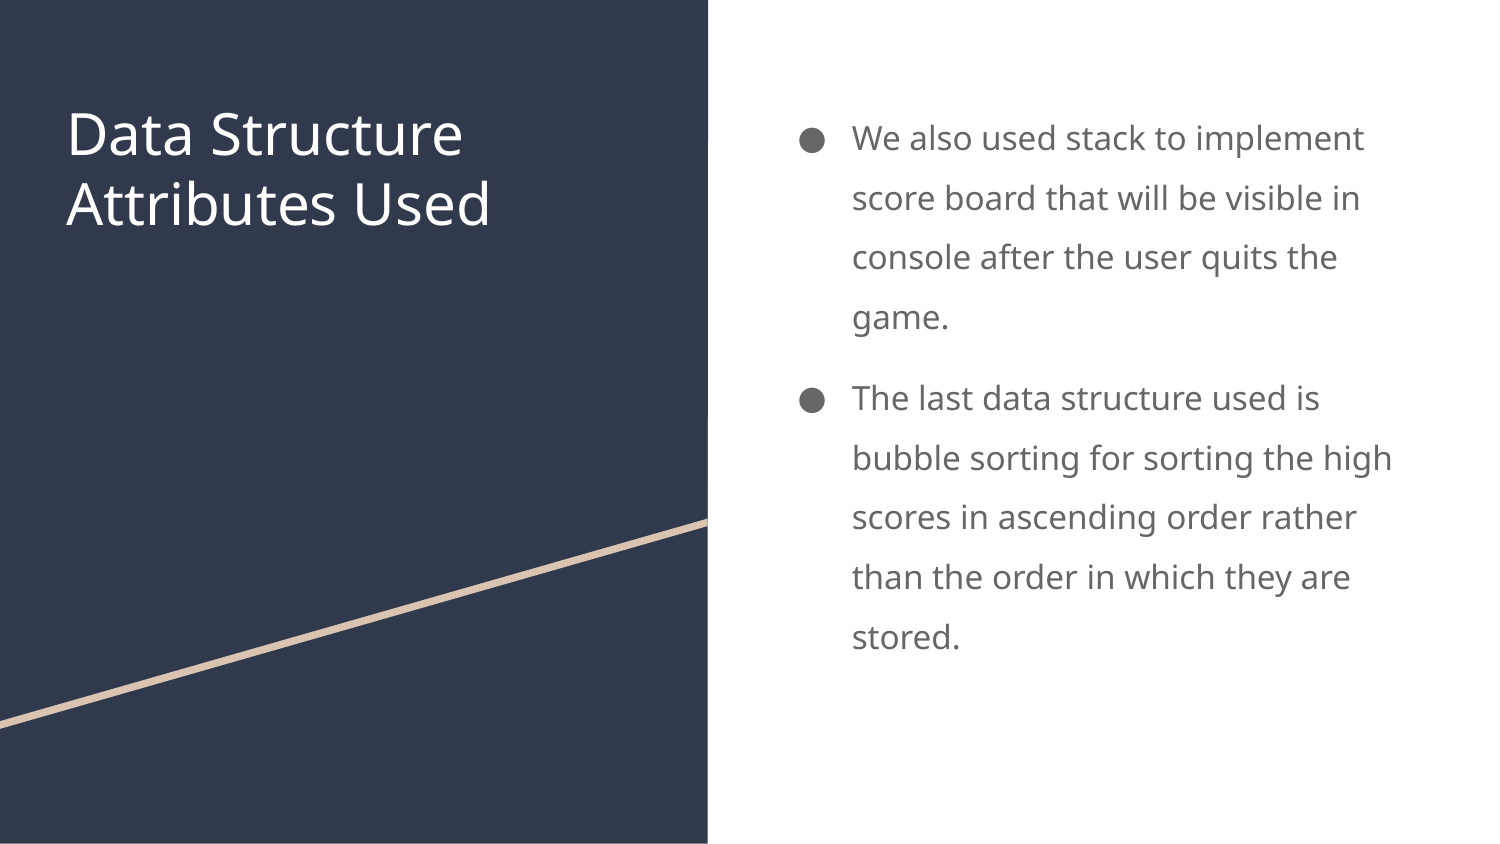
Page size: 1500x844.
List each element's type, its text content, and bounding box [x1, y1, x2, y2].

list We also used stack to implement score board that will be visible in console after the user quits the game. The last data structure used is bubble sorting for sorting the high scores in ascending order rather than the order in which they are stored. [761, 82, 1446, 755]
title Data Structure Attributes Used [51, 82, 660, 494]
